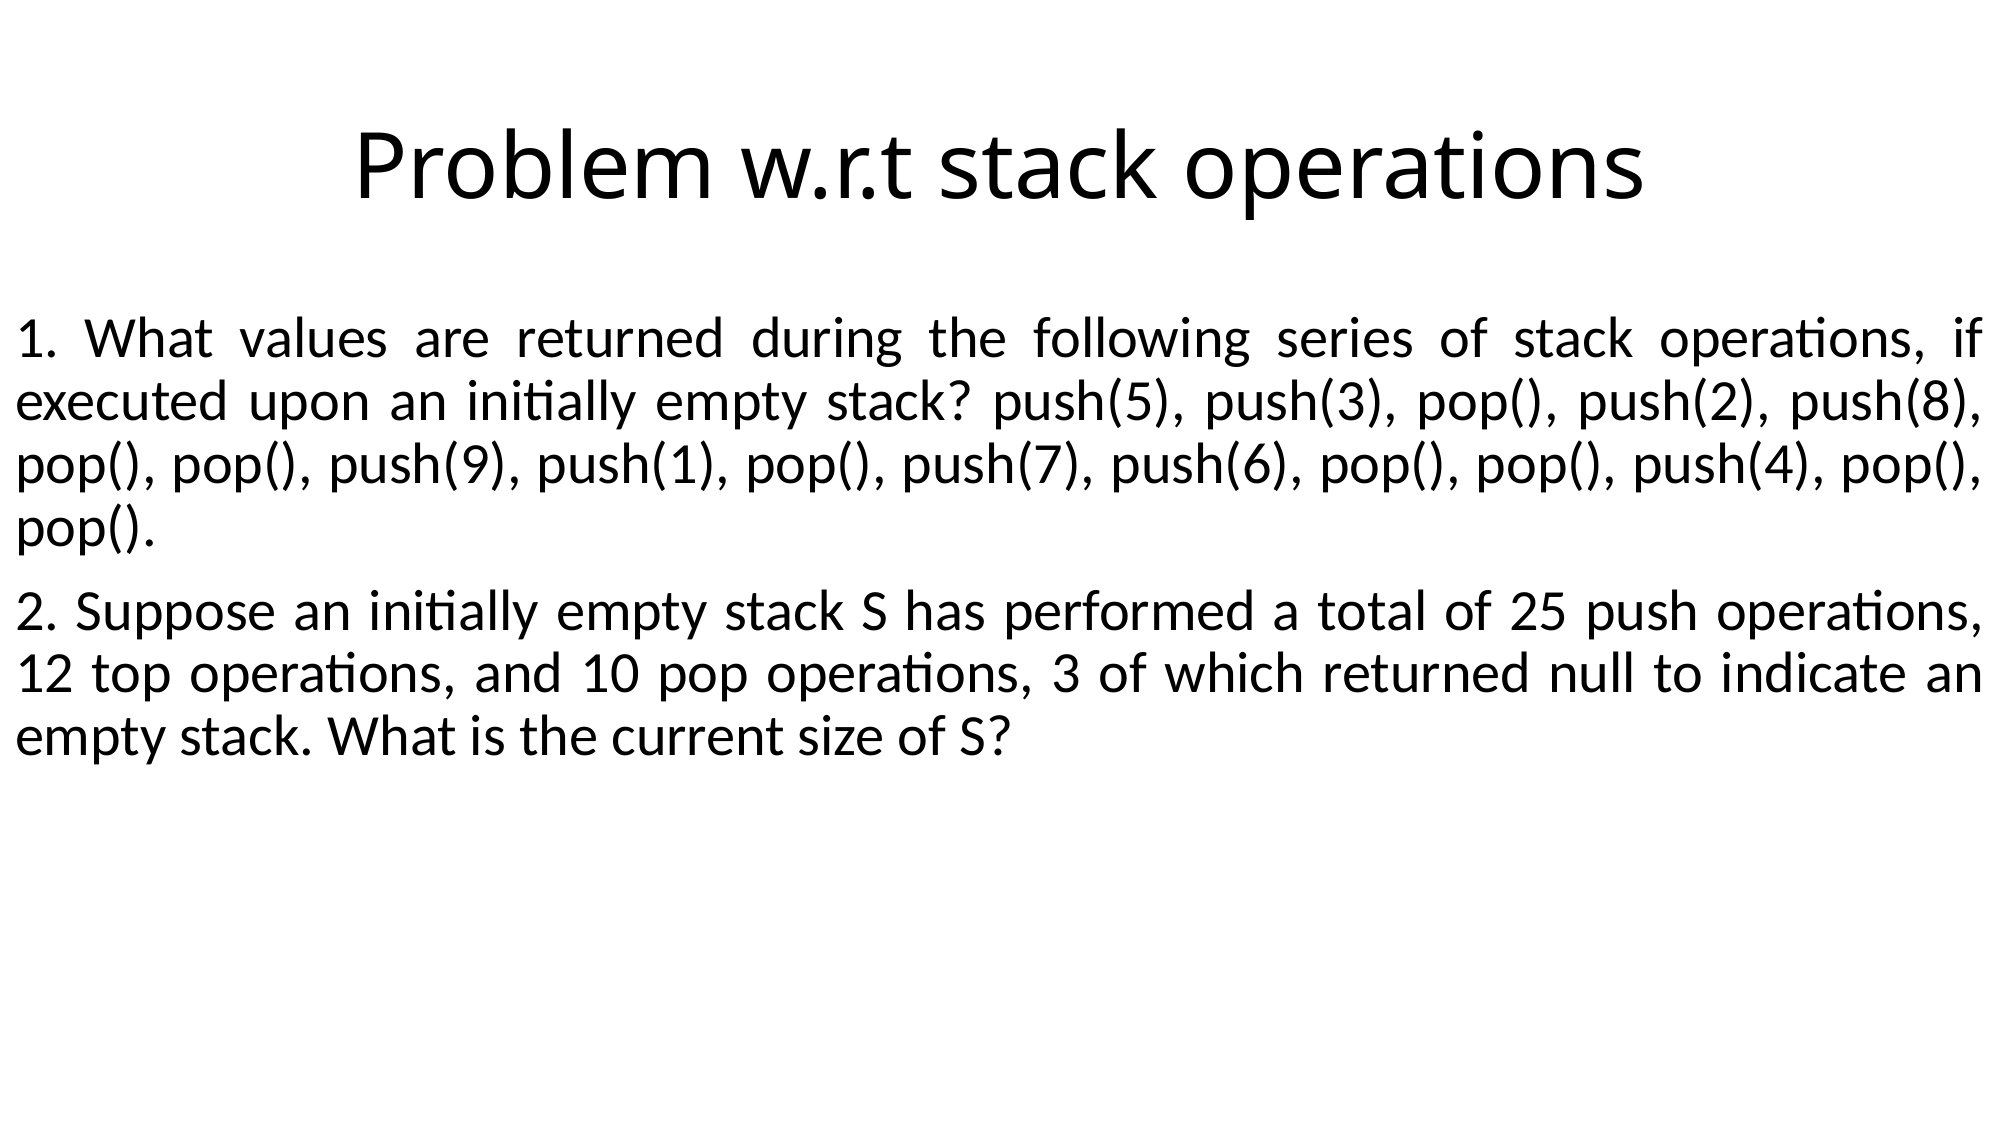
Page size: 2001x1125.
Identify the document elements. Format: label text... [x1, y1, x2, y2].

title Problem w.r.t stack operations [0, 59, 2000, 278]
list 1. What values are returned during the following series of stack operations, if executed upon an initially empty stack? push(5), push(3), pop(), push(2), push(8), pop(), pop(), push(9), push(1), pop(), push(7), push(6), pop(), pop(), push(4), pop(), pop(). 2. Suppose an initially empty stack S has performed a total of 25 push operations, 12 top operations, and 10 pop operations, 3 of which returned null to indicate an empty stack. What is the current size of S? [0, 299, 2000, 1014]
